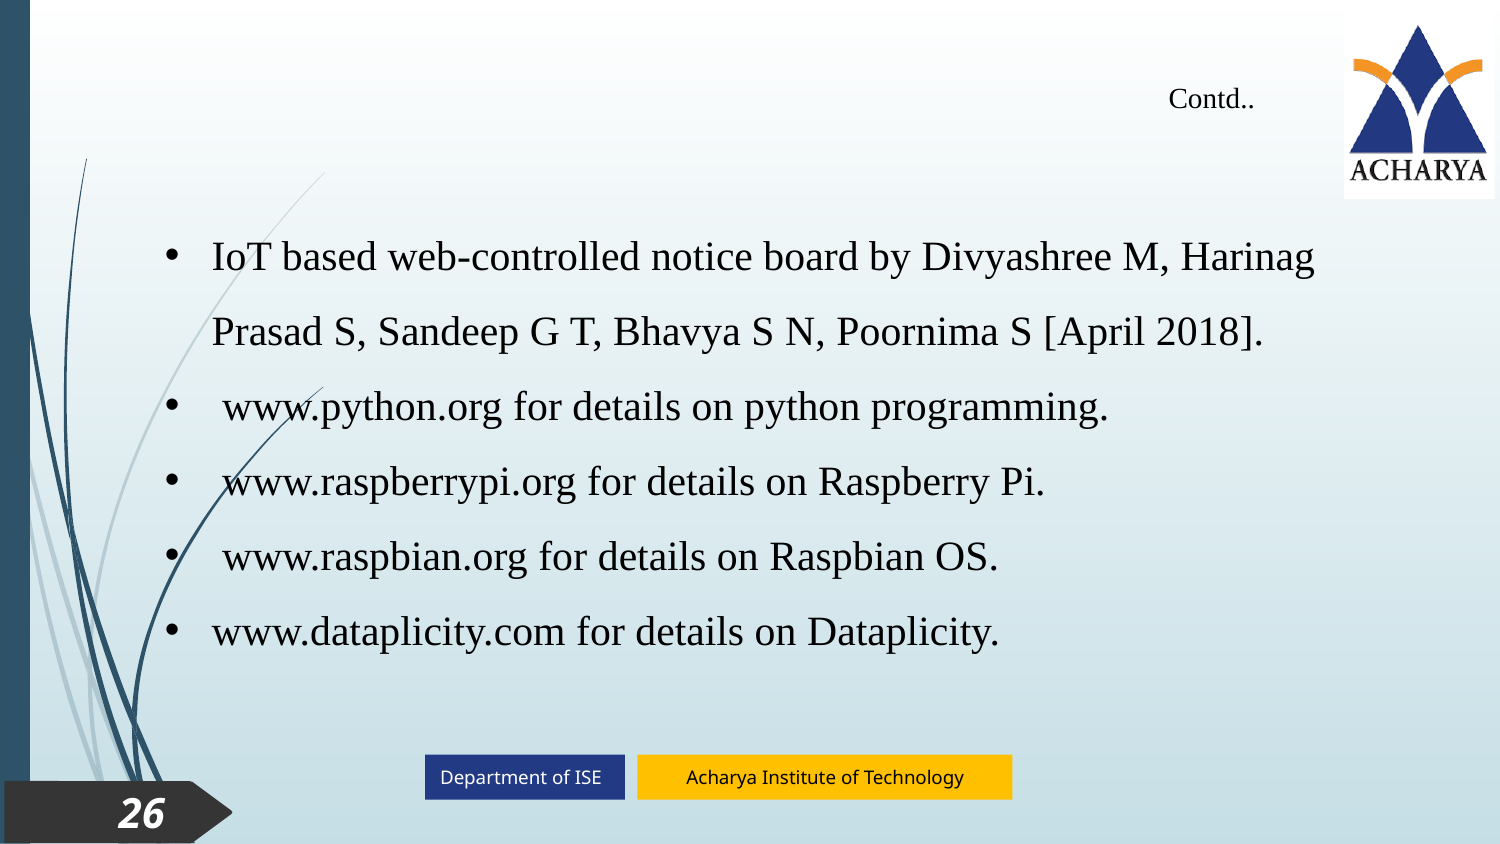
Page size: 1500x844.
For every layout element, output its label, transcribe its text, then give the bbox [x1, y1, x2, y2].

picture [1344, 5, 1495, 199]
slide_number 26 [83, 789, 180, 835]
text_box Contd.. [1153, 71, 1270, 122]
text_box IoT based web-controlled notice board by Divyashree M, Harinag Prasad S, Sandeep G T, Bhavya S N, Poornima S [April 2018]. www.python.org for details on python programming. www.raspberrypi.org for details on Raspberry Pi. www.raspbian.org for details on Raspbian OS. www.dataplicity.com for details on Dataplicity. [149, 196, 1425, 662]
